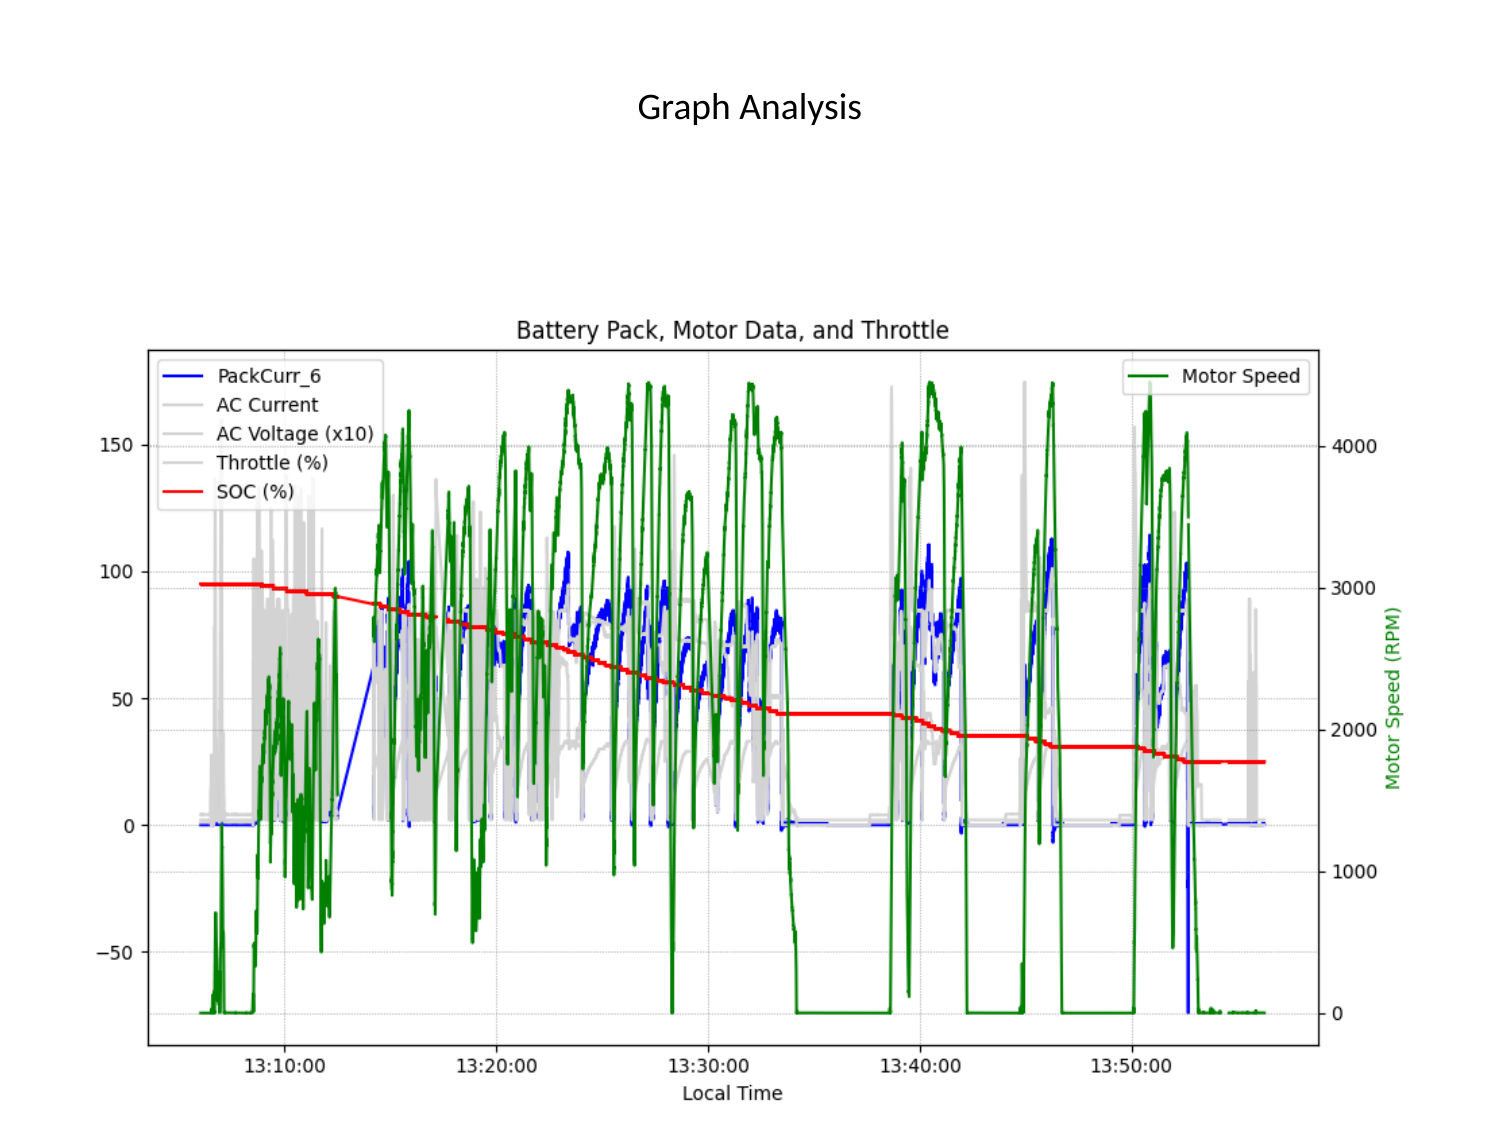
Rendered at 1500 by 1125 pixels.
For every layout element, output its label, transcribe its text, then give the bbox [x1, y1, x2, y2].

text_box Graph Analysis [622, 74, 878, 135]
picture [74, 299, 1426, 1125]
